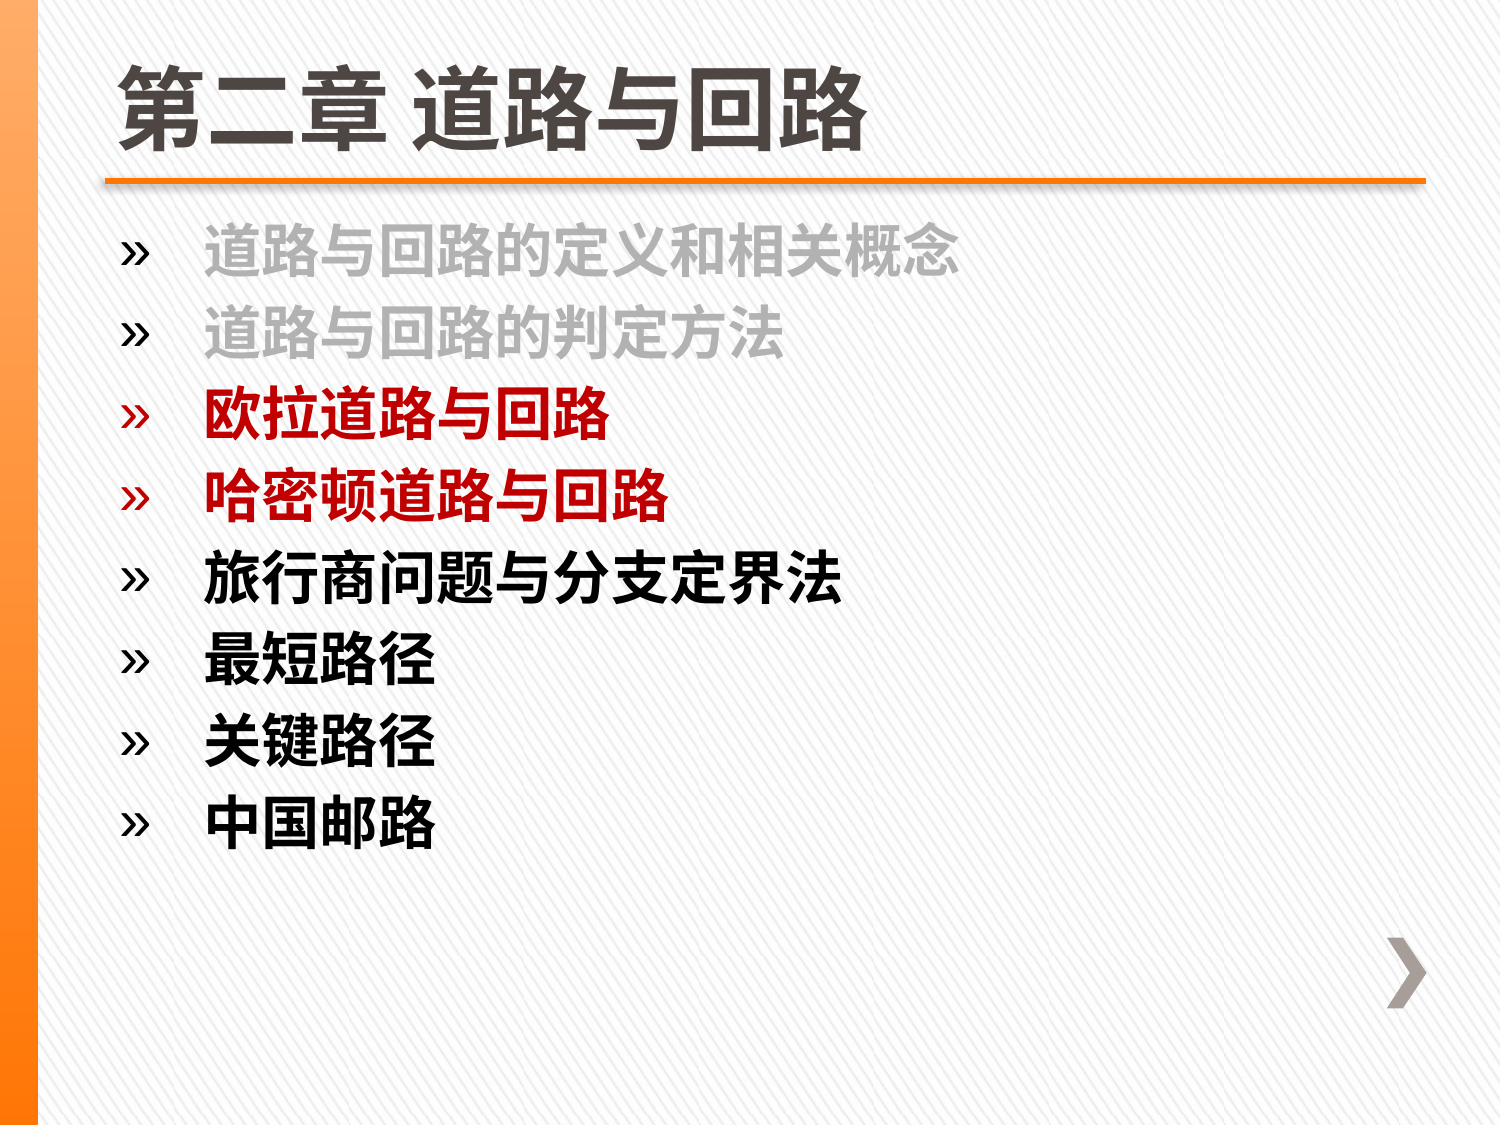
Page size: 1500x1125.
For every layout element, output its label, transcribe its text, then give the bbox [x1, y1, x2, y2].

title 第二章 道路与回路 [99, 0, 1422, 170]
list 道路与回路的定义和相关概念 道路与回路的判定方法 欧拉道路与回路 哈密顿道路与回路 旅行商问题与分支定界法 最短路径 关键路径 中国邮路 [104, 206, 1422, 1062]
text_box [0, 281, 37, 285]
